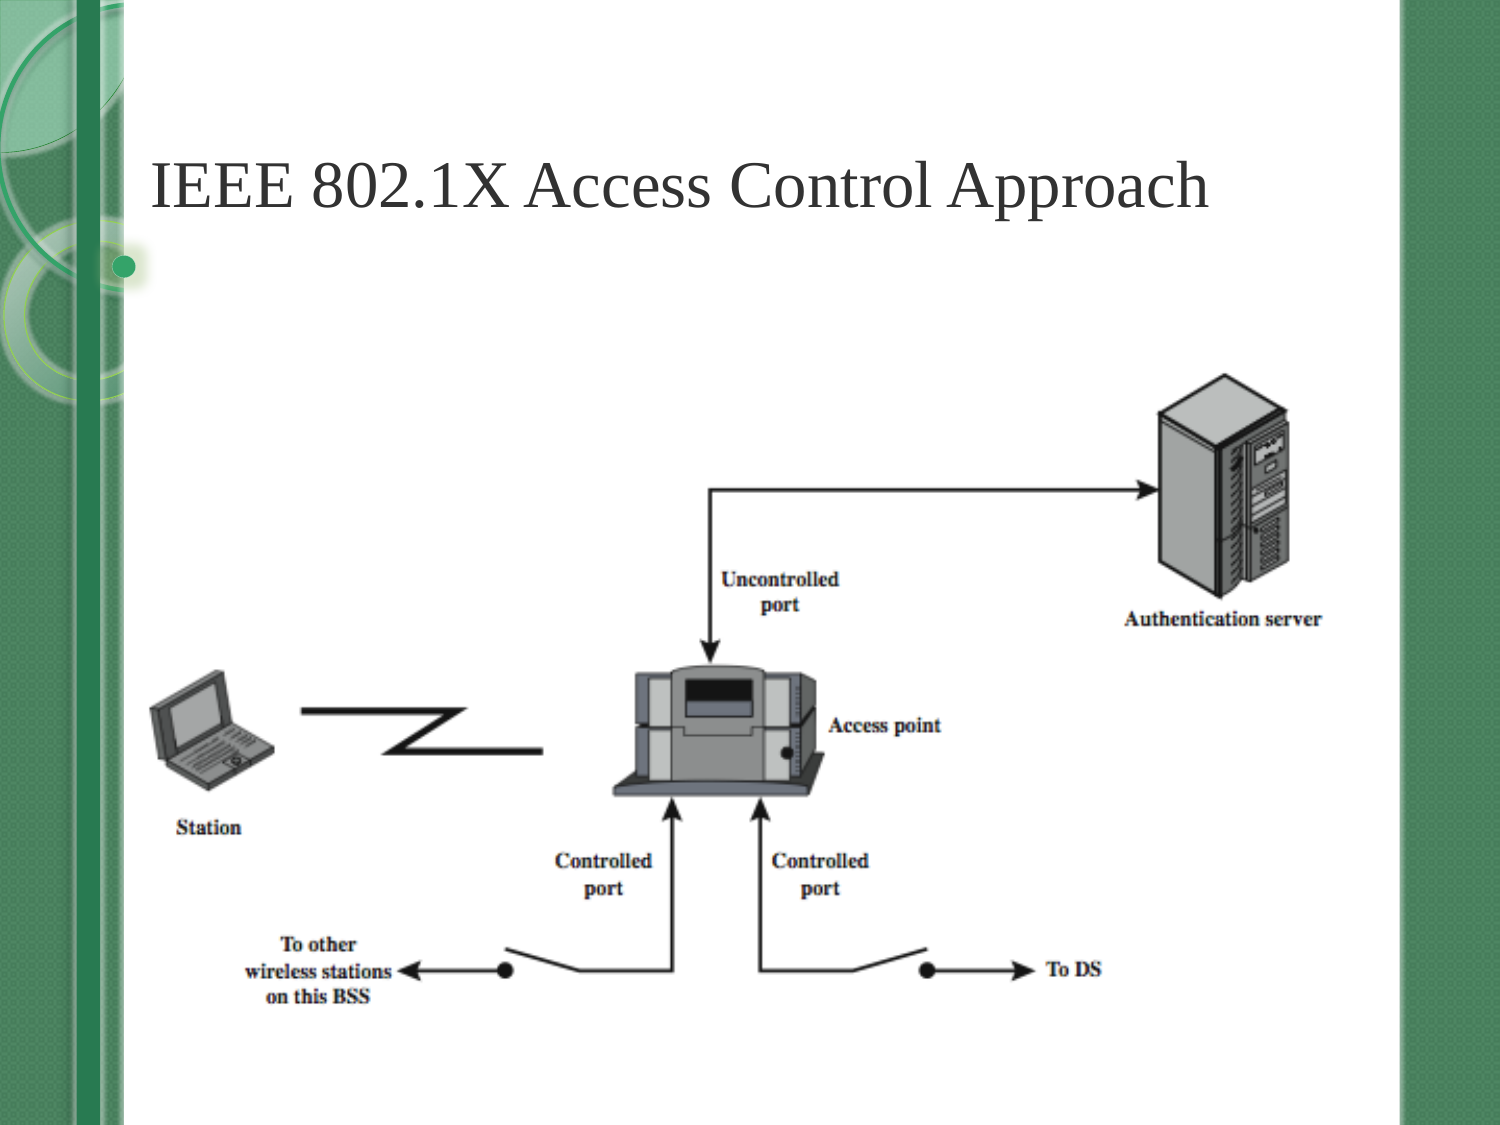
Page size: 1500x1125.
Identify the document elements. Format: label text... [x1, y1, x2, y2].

picture [124, 349, 1345, 1028]
title IEEE 802.1X Access Control Approach [135, 66, 1486, 296]
